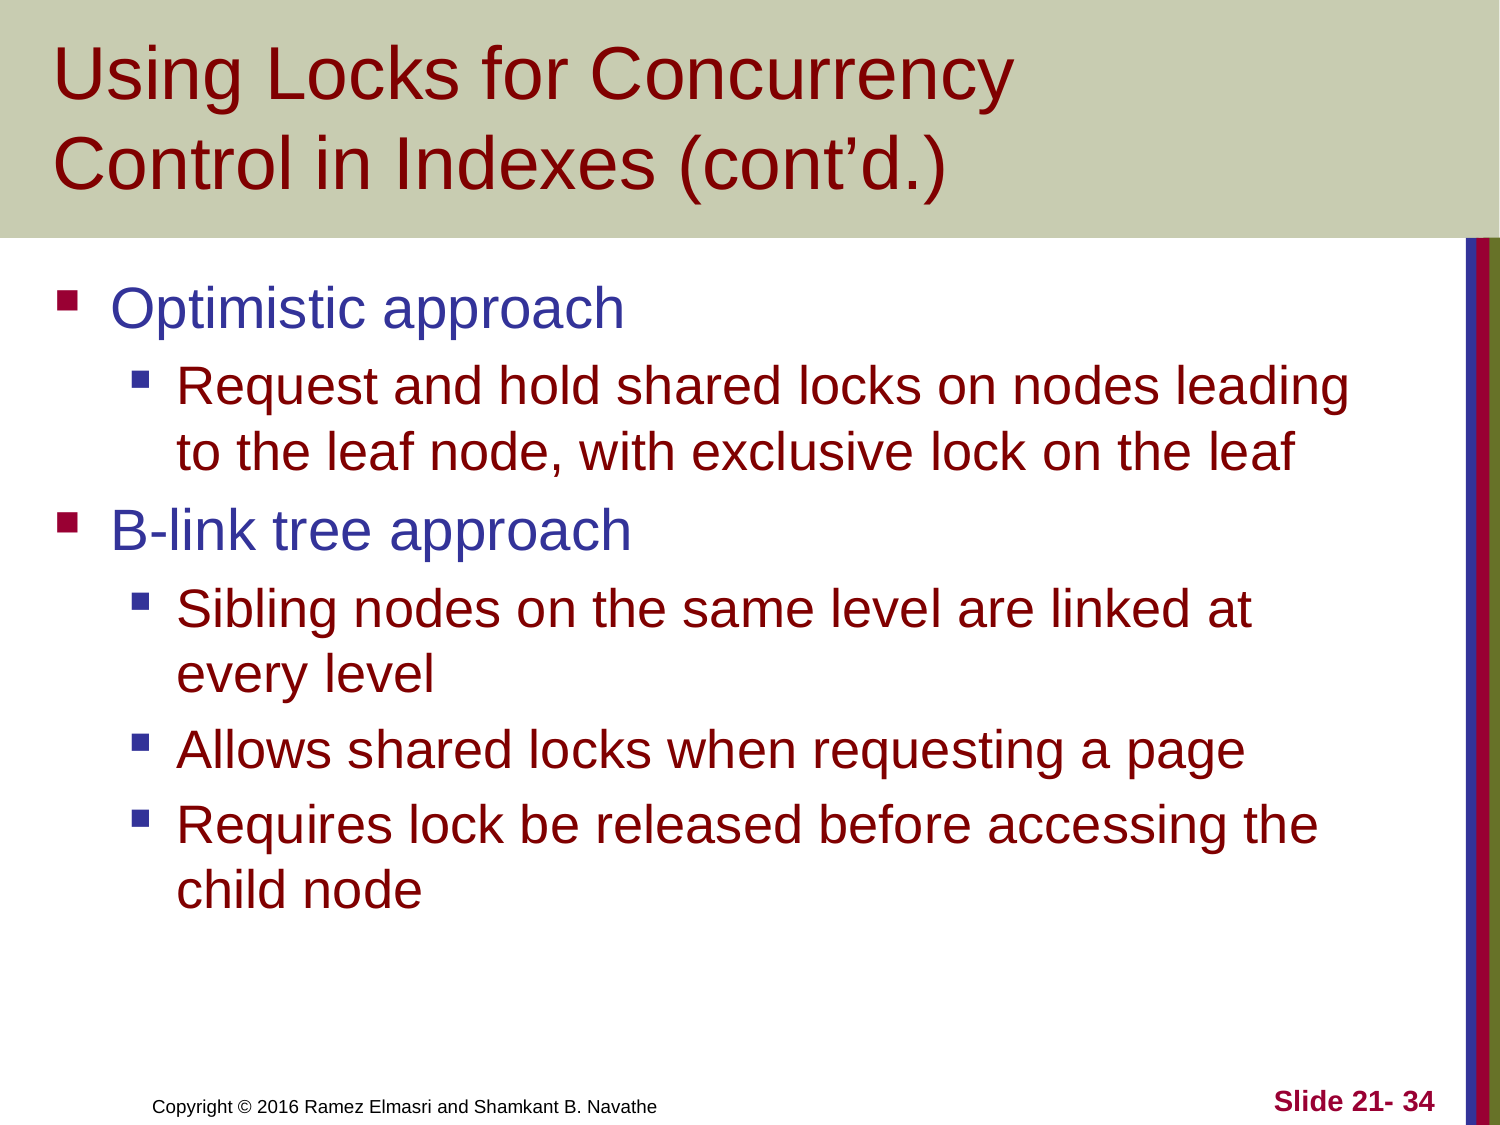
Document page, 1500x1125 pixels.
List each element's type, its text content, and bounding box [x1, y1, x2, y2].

list Optimistic approach Request and hold shared locks on nodes leading to the leaf node, with exclusive lock on the leaf B-link tree approach Sibling nodes on the same level are linked at every level Allows shared locks when requesting a page Requires lock be released before accessing the child node [39, 262, 1400, 1013]
title Using Locks for Concurrency Control in Indexes (cont’d.) [37, 49, 1317, 213]
slide_number Slide 21- 34 [1137, 1049, 1451, 1125]
